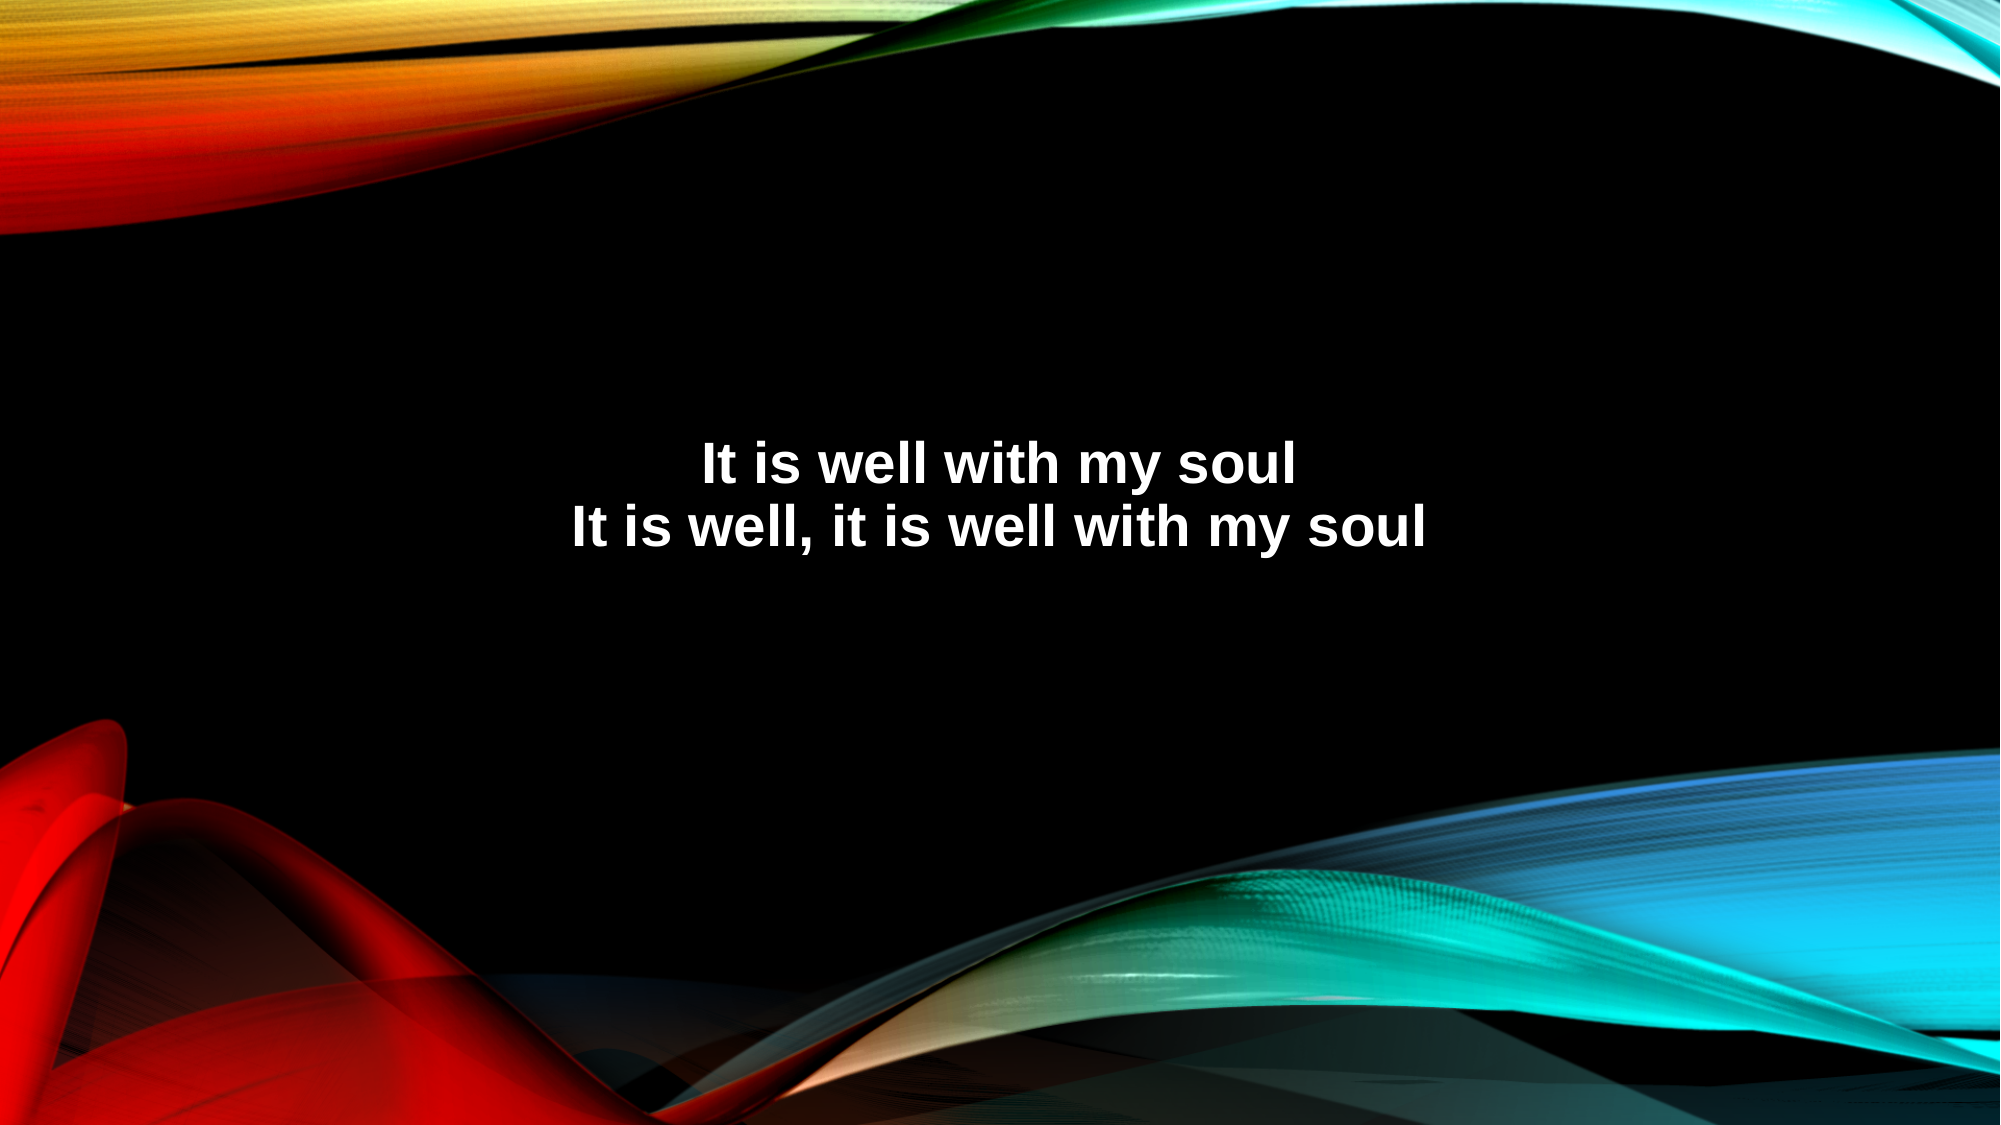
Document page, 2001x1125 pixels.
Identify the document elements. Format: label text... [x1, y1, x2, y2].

subtitle It is well with my soul It is well, it is well with my soul [0, 0, 2000, 1125]
